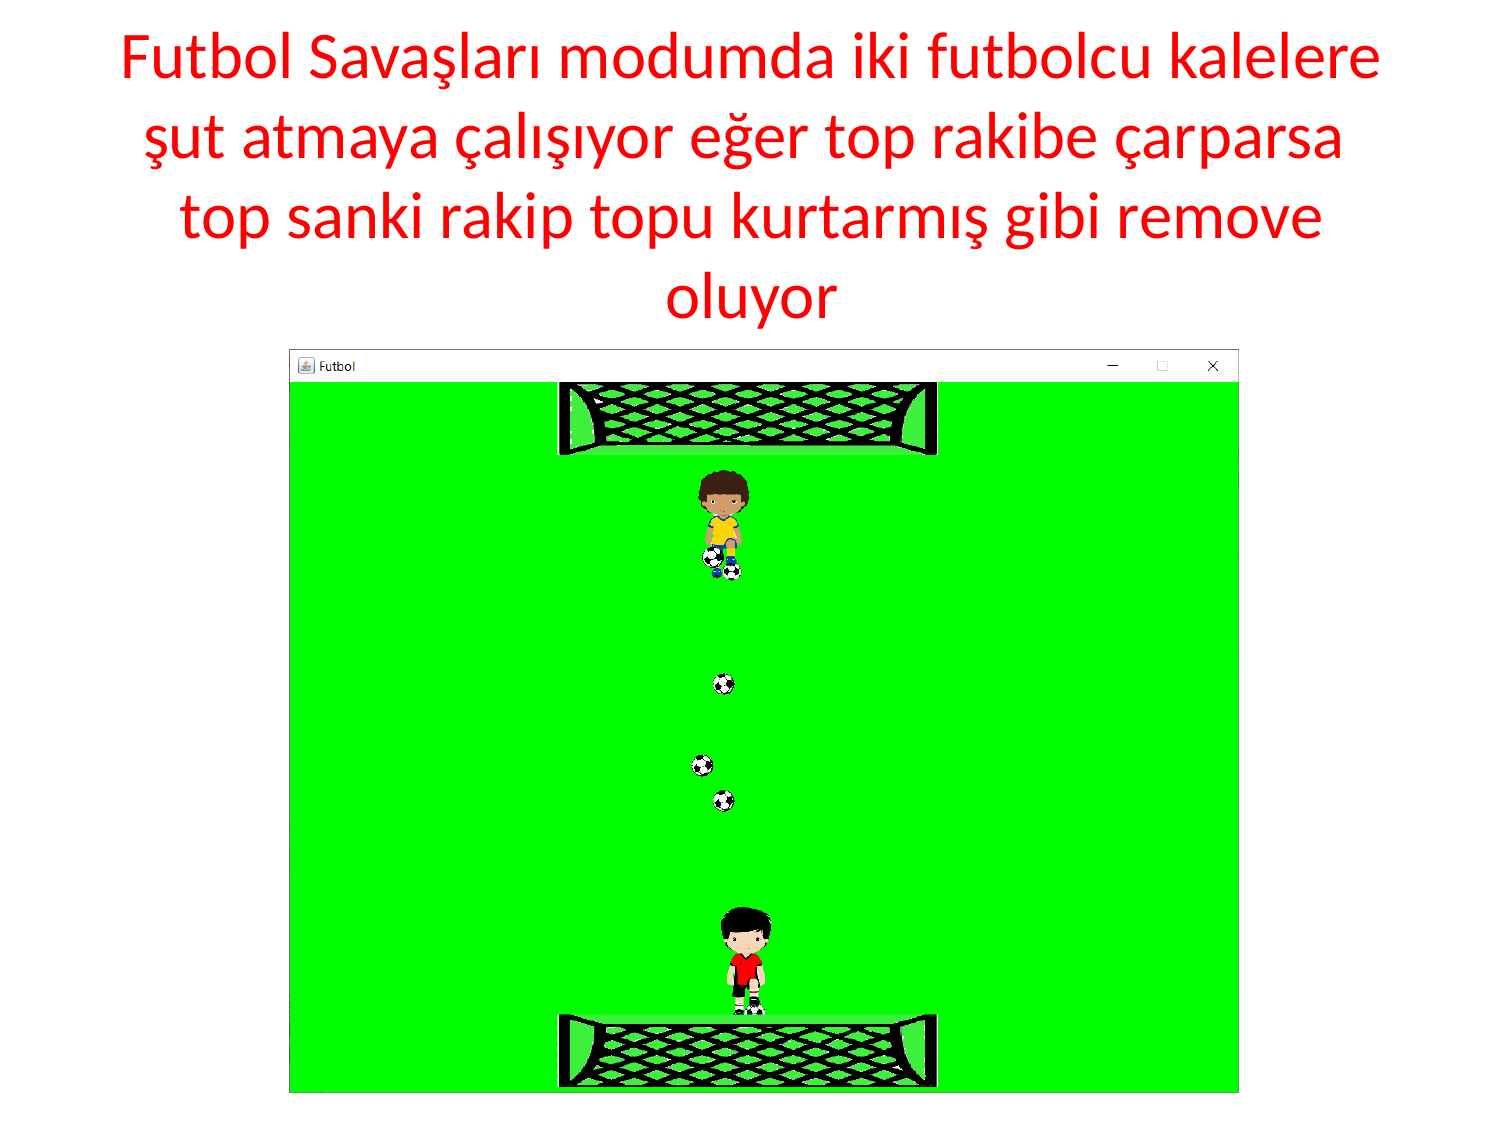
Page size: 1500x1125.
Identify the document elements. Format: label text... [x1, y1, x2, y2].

title Futbol Savaşları modumda iki futbolcu kalelere şut atmaya çalışıyor eğer top rakibe çarparsa top sanki rakip topu kurtarmış gibi remove oluyor [76, 78, 1427, 266]
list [289, 349, 1240, 1093]
